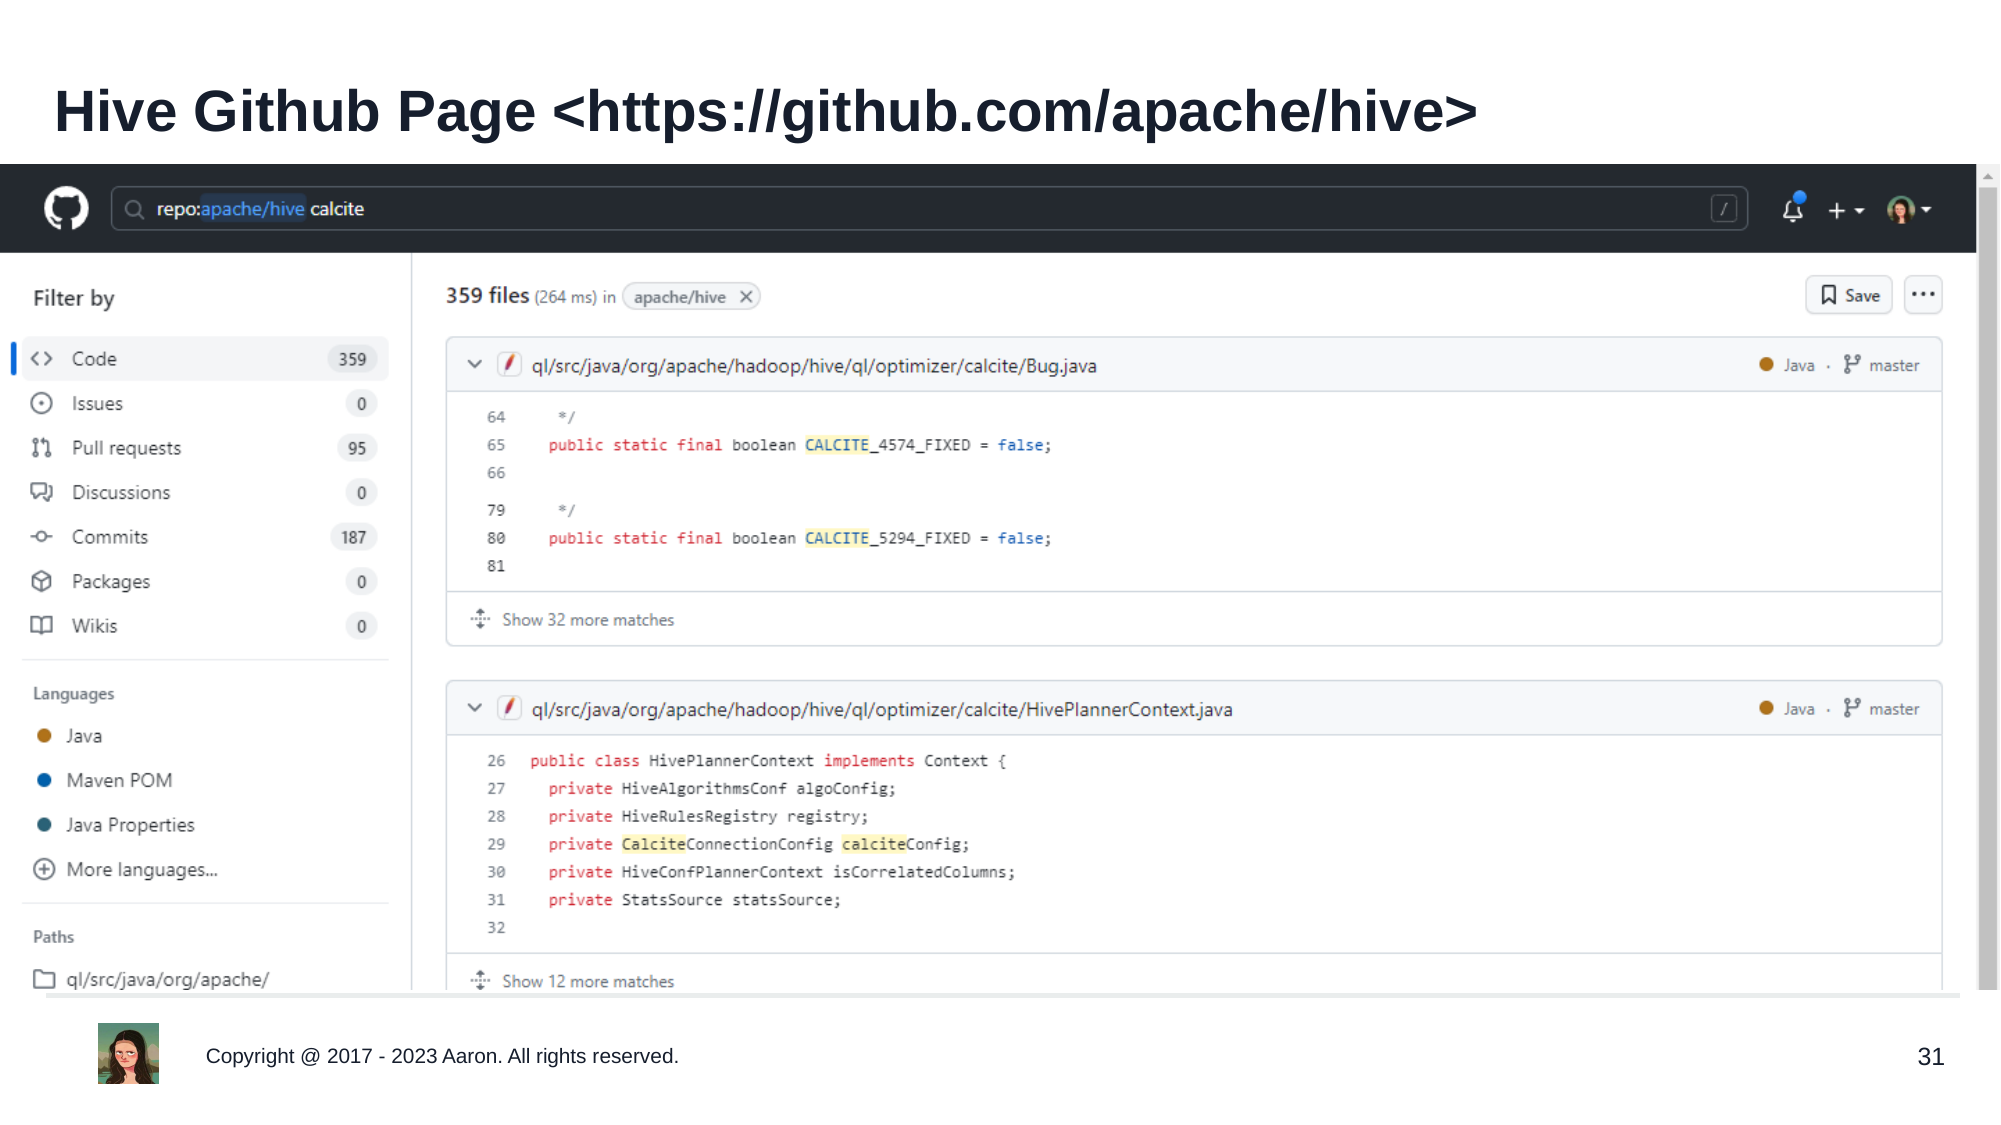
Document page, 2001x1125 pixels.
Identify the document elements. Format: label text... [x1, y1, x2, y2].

picture [0, 164, 2000, 990]
footer Copyright @ 2017 - 2023 Aaron. All rights reserved. [190, 1025, 923, 1086]
picture [98, 1023, 159, 1084]
slide_number 31 [1493, 1025, 1961, 1086]
title Hive Github Page <https://github.com/apache/hive> [39, 59, 1961, 164]
